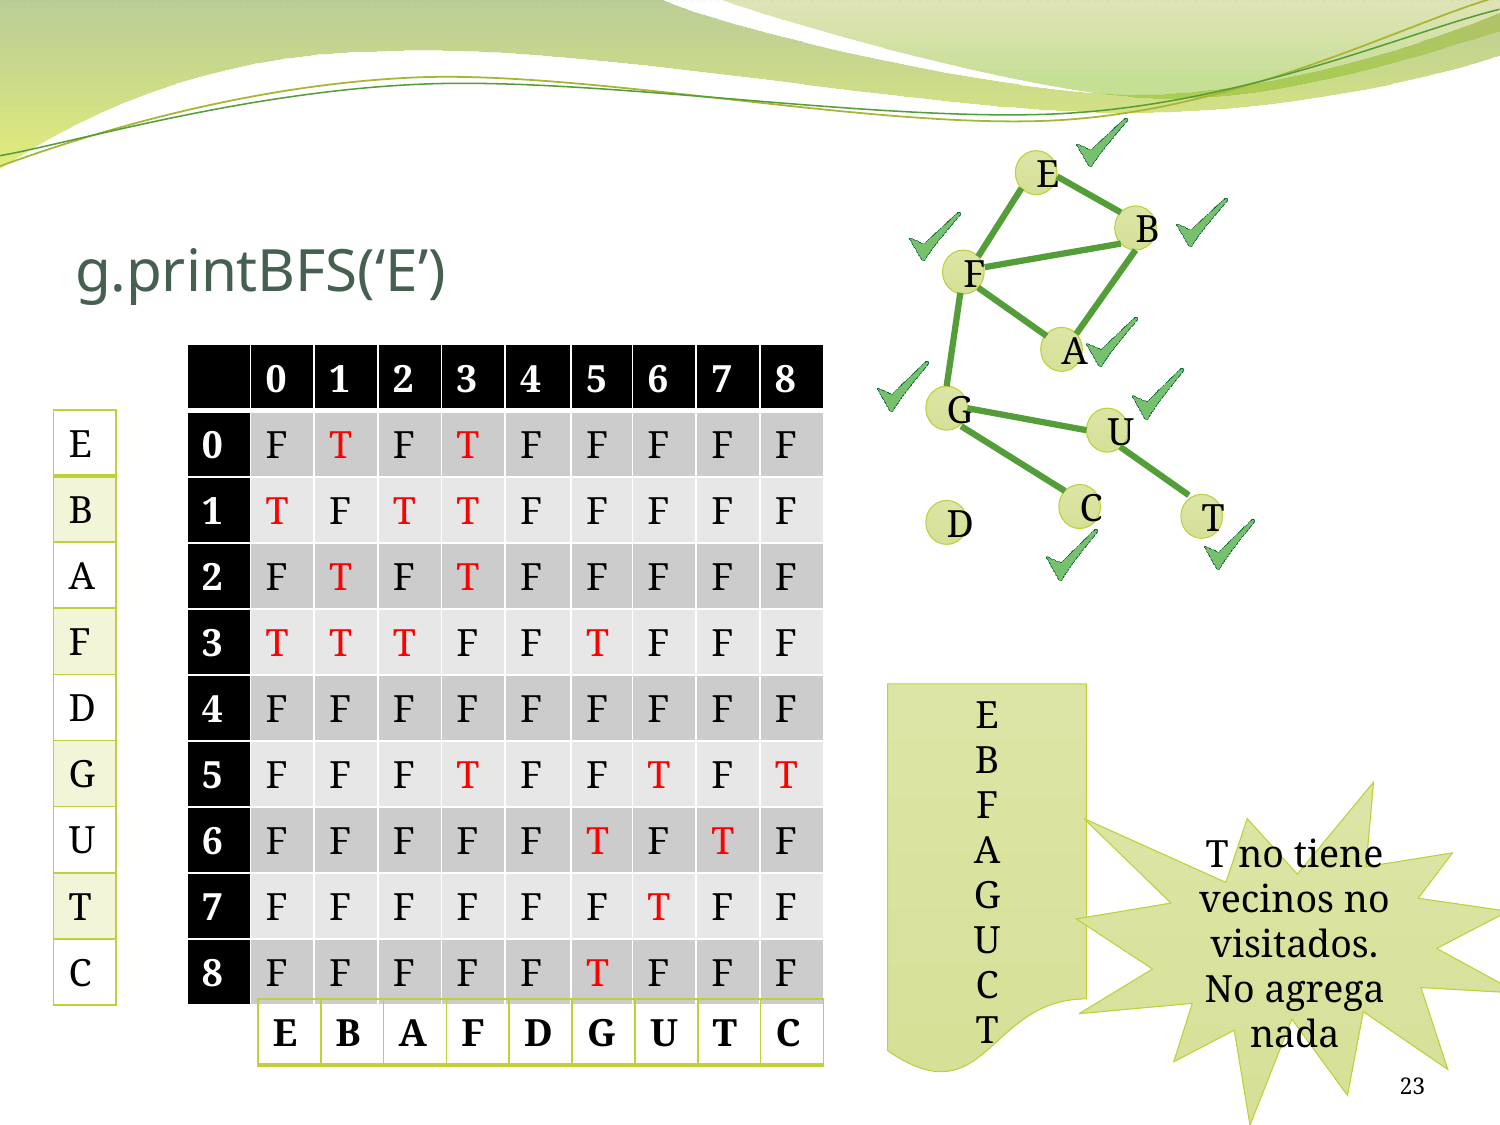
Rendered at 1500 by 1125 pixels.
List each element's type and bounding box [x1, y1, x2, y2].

table_cell [188, 413, 250, 476]
table_cell [697, 874, 759, 938]
picture [1086, 317, 1138, 367]
table_cell [633, 940, 695, 998]
table_cell [315, 676, 377, 740]
table_header [322, 1000, 383, 1063]
slide_number [1299, 1042, 1425, 1103]
table_header [54, 411, 115, 474]
table_header [259, 1000, 320, 1063]
table_cell [315, 544, 377, 608]
table_cell [697, 940, 759, 998]
table_cell [379, 676, 441, 740]
table_cell [761, 413, 823, 476]
table_cell [697, 544, 759, 608]
table_cell [506, 544, 570, 608]
table_cell [506, 808, 570, 872]
table_cell [761, 742, 823, 806]
table_header [633, 345, 695, 408]
picture [909, 212, 961, 261]
table_header [384, 1000, 446, 1063]
table_header [761, 345, 823, 408]
table_cell [379, 610, 441, 674]
table_cell [697, 413, 759, 476]
table_cell [442, 413, 504, 476]
table_cell [506, 478, 570, 542]
table_cell [506, 940, 570, 998]
table_cell [251, 874, 313, 938]
table_header [699, 1000, 760, 1063]
table_cell [572, 478, 632, 542]
table_cell [251, 742, 313, 806]
table_cell [761, 478, 823, 542]
table_header [573, 1000, 634, 1063]
table_cell [188, 874, 250, 938]
text_box [925, 150, 1223, 545]
table_cell [188, 742, 250, 806]
title [75, 115, 1425, 303]
table_cell [315, 742, 377, 806]
table_cell [442, 742, 504, 806]
table_cell [188, 610, 250, 674]
table_cell [697, 808, 759, 872]
table_cell [188, 478, 250, 542]
table_cell [379, 478, 441, 542]
table_cell [572, 940, 632, 998]
table_cell [54, 609, 115, 674]
picture [1046, 529, 1098, 581]
table_cell [761, 544, 823, 608]
table_cell [54, 741, 115, 806]
table_cell [188, 676, 250, 740]
table_cell [633, 413, 695, 476]
table_cell [188, 544, 250, 608]
table_header [442, 345, 504, 408]
table_cell [54, 478, 115, 541]
table_cell [251, 610, 313, 674]
table_cell [761, 610, 823, 674]
picture [1204, 519, 1255, 570]
table_cell [379, 808, 441, 872]
table_cell [633, 874, 695, 938]
table_cell [315, 478, 377, 542]
table_cell [633, 676, 695, 740]
table_cell [54, 940, 115, 1004]
table_cell [761, 874, 823, 938]
table_cell [379, 874, 441, 938]
table_header [447, 1000, 508, 1063]
picture [1132, 368, 1184, 420]
table_cell [506, 874, 570, 938]
table_cell [188, 808, 250, 872]
table_header [697, 345, 759, 408]
table_cell [633, 478, 695, 542]
table_cell [379, 940, 441, 998]
table_header [636, 1000, 697, 1063]
table_cell [572, 610, 632, 674]
table_cell [54, 675, 115, 740]
table_cell [251, 544, 313, 608]
table_cell [633, 808, 695, 872]
table_cell [251, 478, 313, 542]
table_cell [315, 808, 377, 872]
table_cell [442, 610, 504, 674]
table_cell [379, 413, 441, 476]
table_cell [251, 676, 313, 740]
table_cell [633, 742, 695, 806]
table_cell [633, 610, 695, 674]
table_cell [442, 874, 504, 938]
table_cell [442, 676, 504, 740]
table_cell [315, 413, 377, 476]
table_cell [697, 742, 759, 806]
table_cell [572, 413, 632, 476]
table_cell [506, 676, 570, 740]
table_header [251, 345, 313, 408]
table_cell [572, 544, 632, 608]
table_cell [506, 742, 570, 806]
table_cell [442, 808, 504, 872]
table_cell [697, 610, 759, 674]
table_cell [315, 610, 377, 674]
table_cell [442, 940, 504, 998]
table_header [315, 345, 377, 408]
table_cell [379, 544, 441, 608]
table_cell [315, 940, 377, 998]
table_header [379, 345, 441, 408]
table_cell [697, 478, 759, 542]
text_box [887, 683, 1500, 1125]
table_header [572, 345, 632, 408]
table_header [506, 345, 570, 408]
table_cell [251, 413, 313, 476]
table_header [188, 345, 250, 408]
table_cell [188, 940, 250, 1004]
table_cell [572, 874, 632, 938]
table_cell [761, 676, 823, 740]
table_cell [506, 610, 570, 674]
table_cell [442, 478, 504, 542]
table_cell [506, 413, 570, 476]
table_cell [761, 808, 823, 872]
table_cell [315, 874, 377, 938]
table_header [761, 1000, 823, 1063]
picture [877, 361, 929, 412]
table_cell [633, 544, 695, 608]
table_cell [54, 874, 115, 938]
table_cell [572, 742, 632, 806]
table_header [510, 1000, 571, 1063]
table_cell [761, 940, 823, 998]
picture [1076, 118, 1128, 167]
table_cell [697, 676, 759, 740]
picture [1176, 198, 1228, 247]
table_cell [572, 808, 632, 872]
table_cell [442, 544, 504, 608]
table_cell [251, 808, 313, 872]
table_cell [54, 807, 115, 872]
table_cell [572, 676, 632, 740]
table_cell [379, 742, 441, 806]
table_cell [251, 940, 313, 1004]
table_cell [54, 543, 115, 607]
